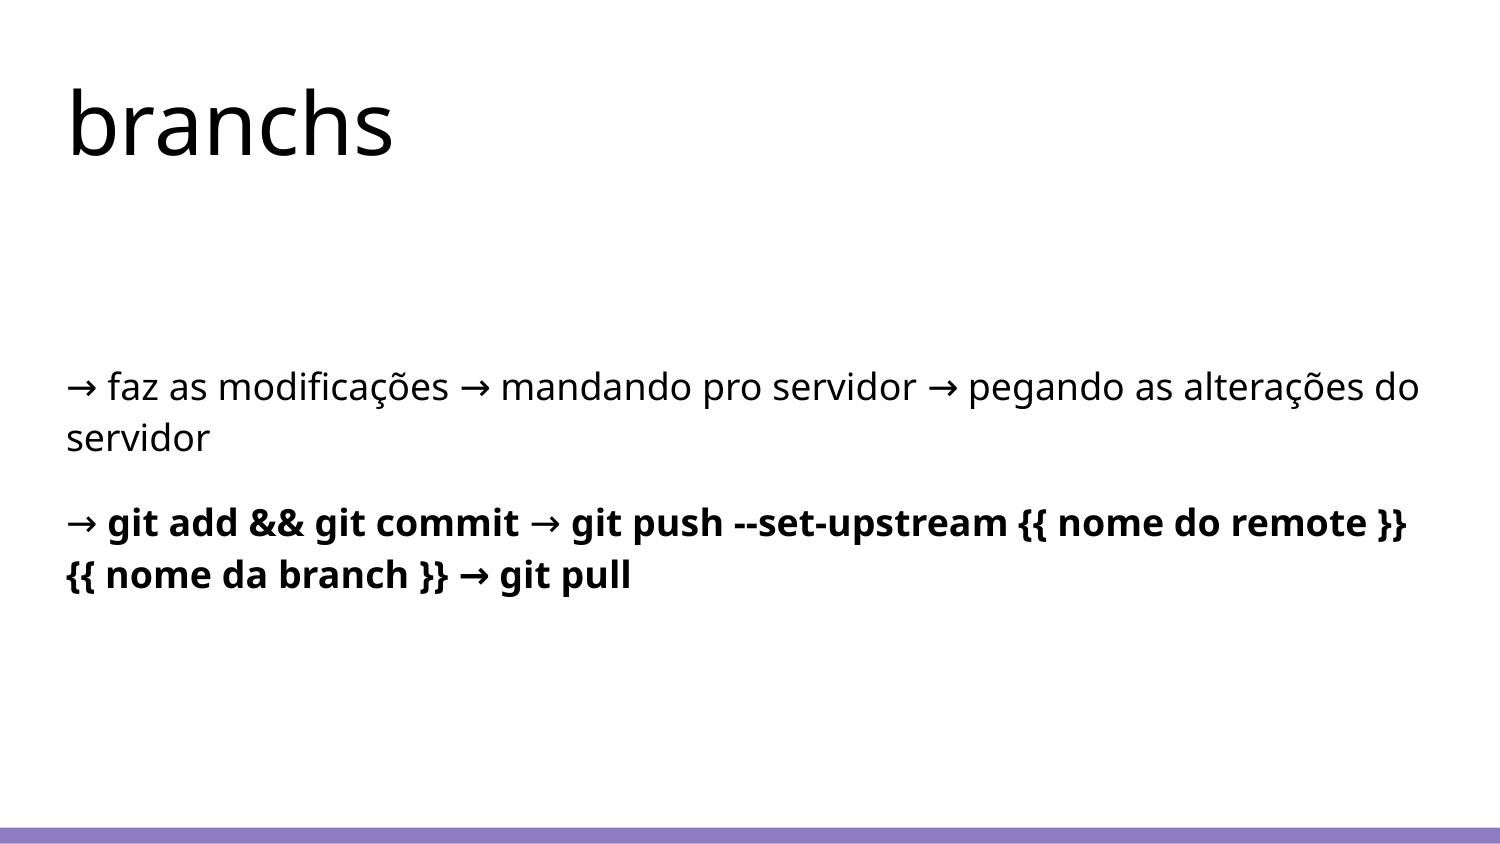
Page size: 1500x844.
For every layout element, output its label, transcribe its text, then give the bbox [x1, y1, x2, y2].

list → faz as modificações → mandando pro servidor → pegando as alterações do servidor → git add && git commit → git push --set-upstream {{ nome do remote }} {{ nome da branch }} → git pull [51, 200, 1449, 752]
title branchs [51, 51, 1449, 189]
